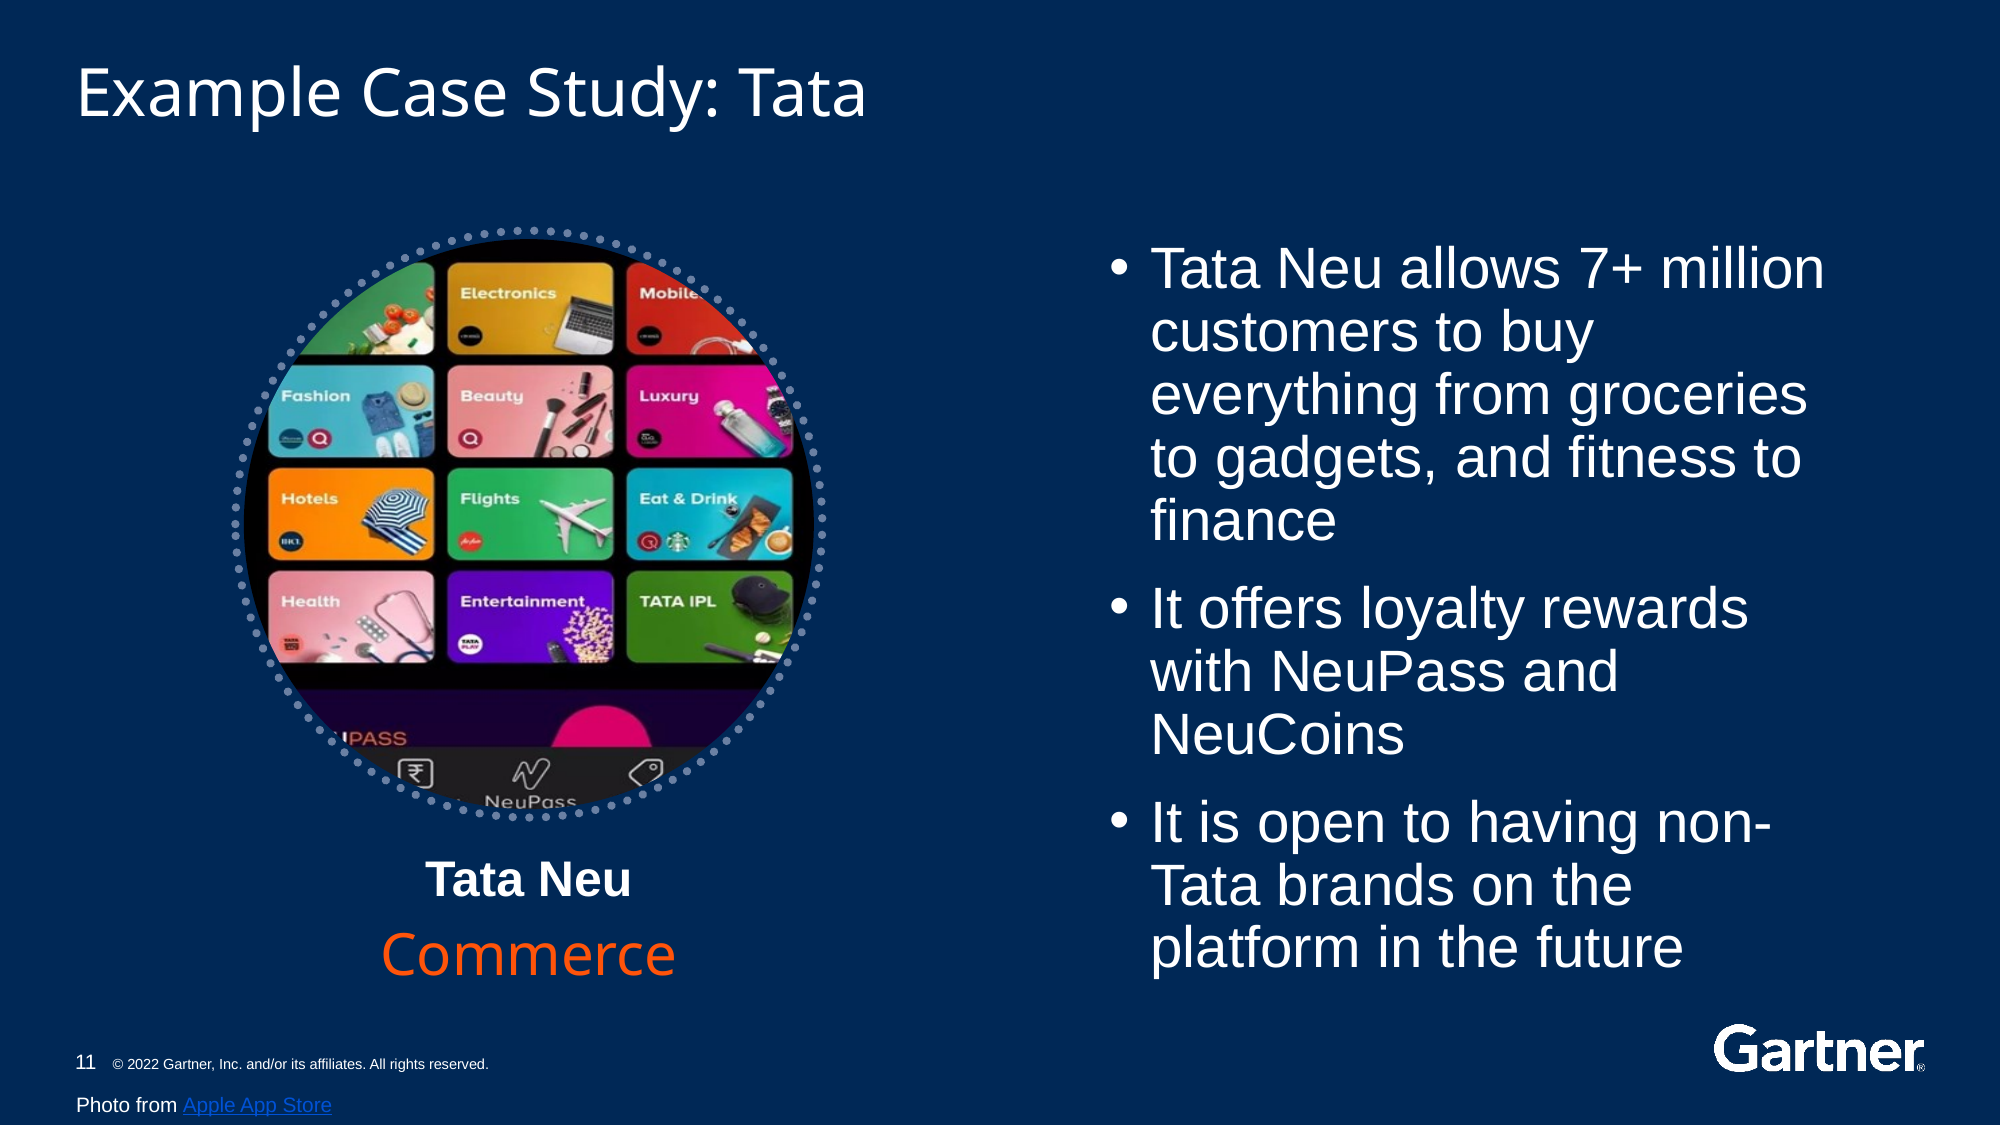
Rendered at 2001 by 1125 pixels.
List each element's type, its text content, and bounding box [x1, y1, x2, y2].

text_box Tata Neu allows 7+ million customers to buy everything from groceries to gadgets, and fitness to finance It offers loyalty rewards with NeuPass and NeuCoins It is open to having non-Tata brands on the platform in the future [1109, 230, 1860, 980]
text_box Tata Neu Commerce [196, 793, 861, 1049]
text_box Photo from Apple App Store [61, 1084, 1062, 1125]
title Example Case Study: Tata [75, 59, 1925, 134]
text_box [242, 238, 815, 811]
picture [1714, 1024, 1925, 1072]
text_box [234, 229, 824, 819]
